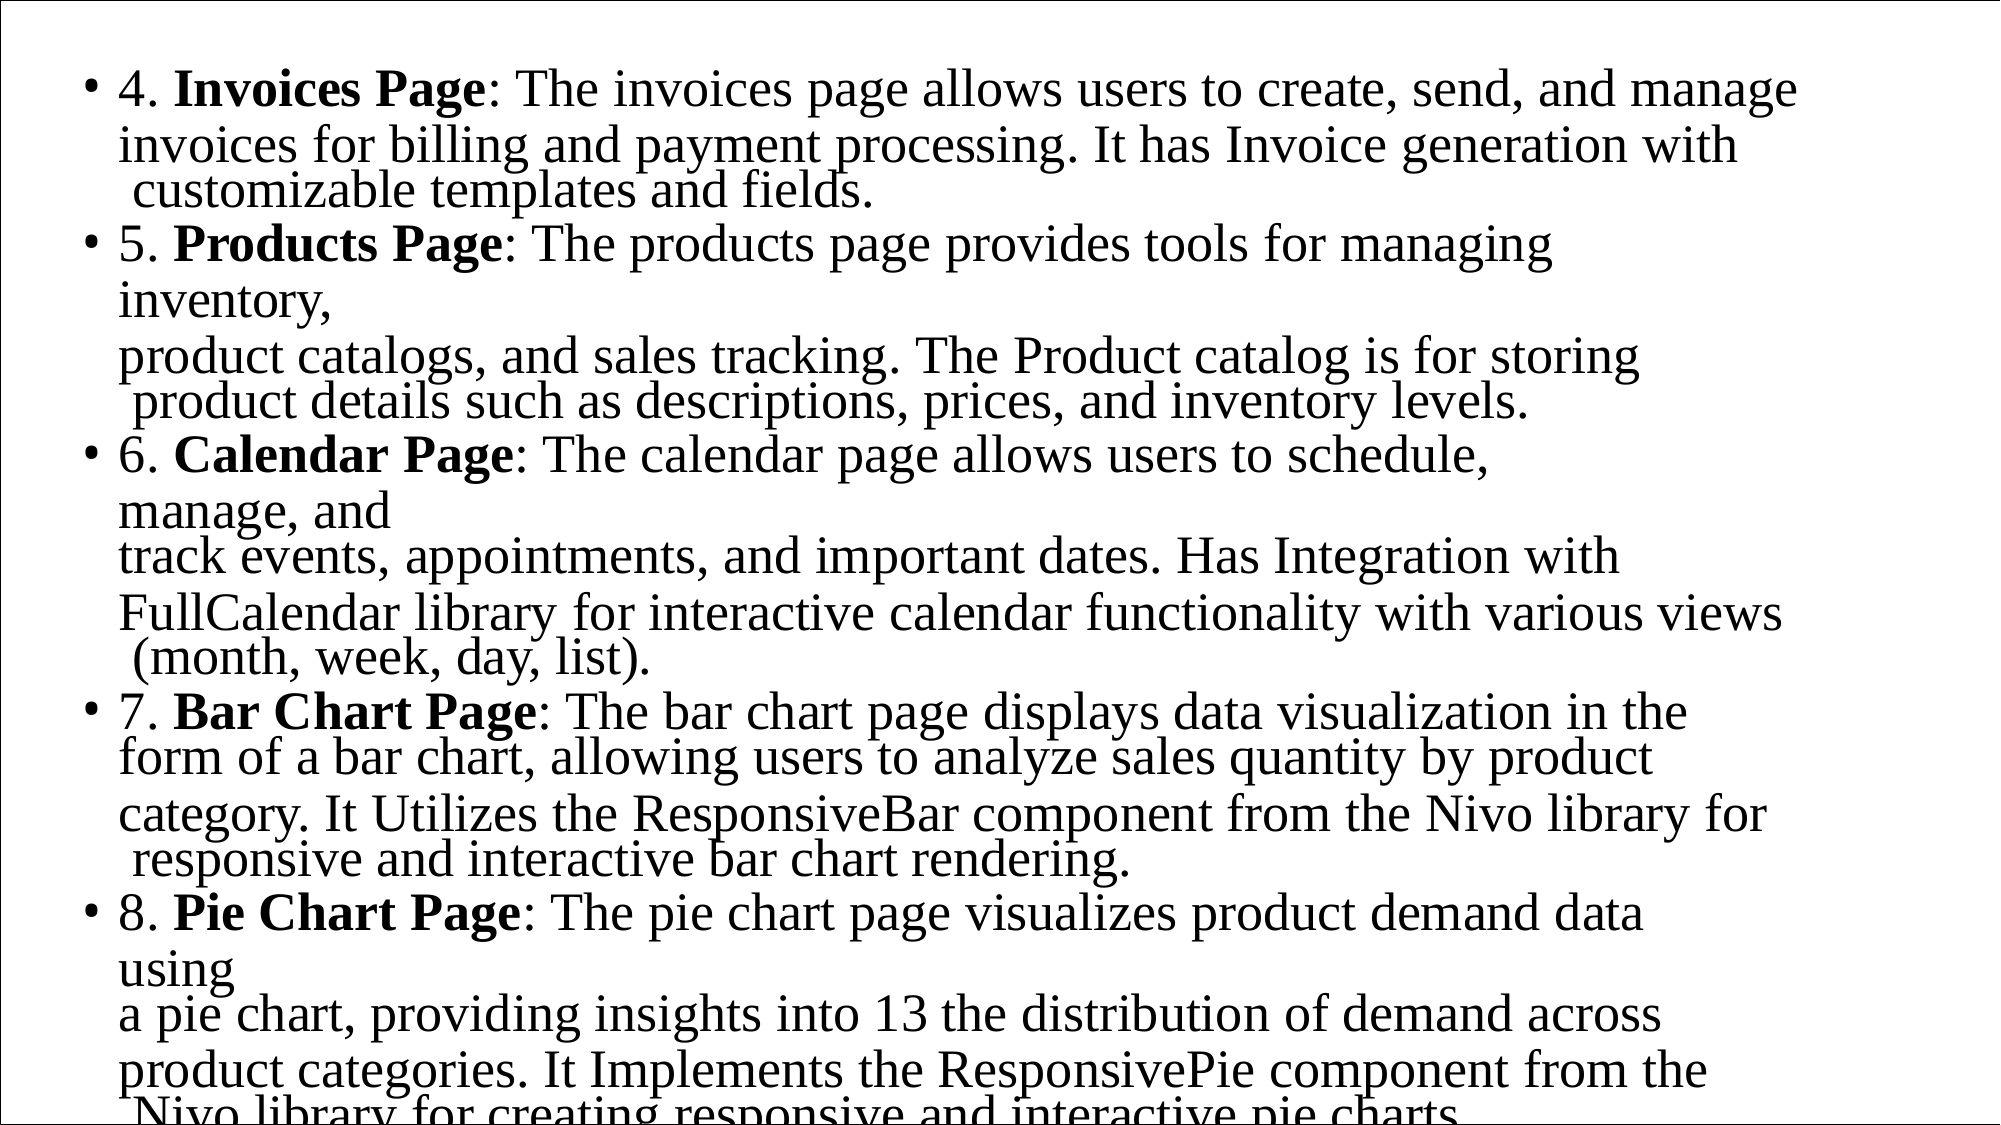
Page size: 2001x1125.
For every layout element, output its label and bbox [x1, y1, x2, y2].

text_box [0, 0, 2000, 1125]
